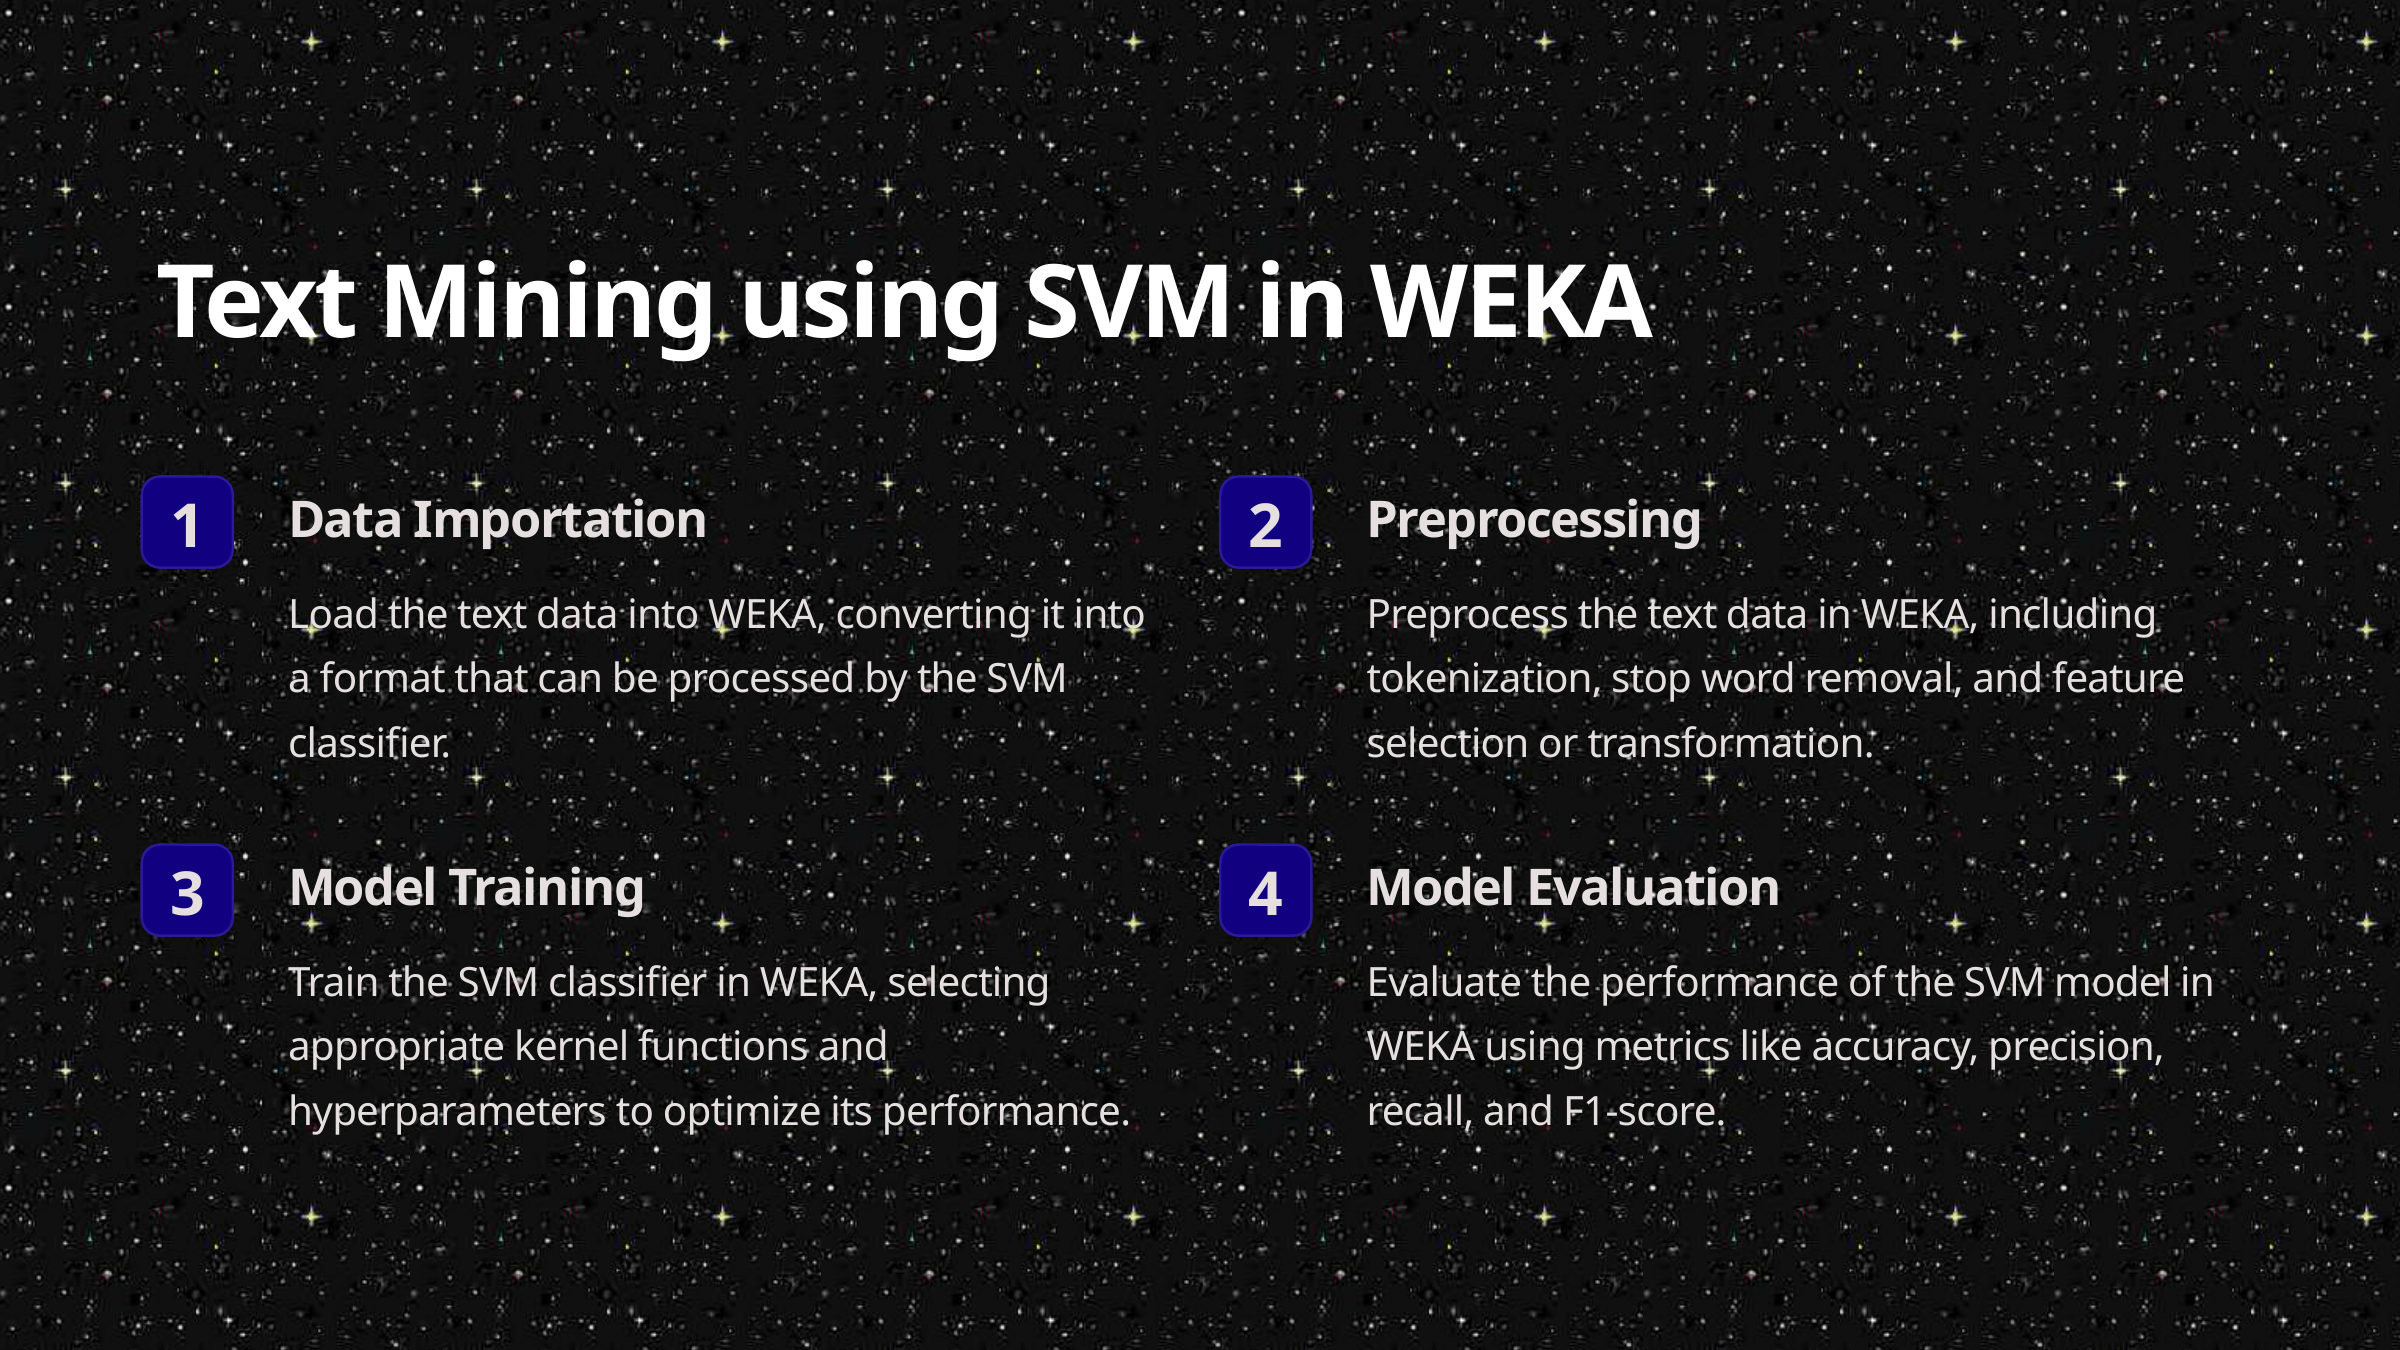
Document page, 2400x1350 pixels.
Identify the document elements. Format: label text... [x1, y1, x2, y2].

text_box [0, 0, 2400, 1350]
text_box Evaluate the performance of the SVM model in WEKA using metrics like accuracy, precision, recall, and F1-score. [1351, 932, 2259, 1127]
text_box 1 [173, 491, 202, 553]
text_box Load the text data into WEKA, converting it into a format that can be processed by the SVM classifier. [273, 564, 1180, 759]
text_box Text Mining using SVM in WEKA [141, 223, 1638, 350]
text_box 2 [1247, 491, 1284, 553]
text_box 3 [168, 859, 207, 921]
text_box [1220, 476, 1312, 568]
text_box Model Training [273, 844, 780, 908]
text_box 4 [1246, 859, 1286, 921]
text_box Data Importation [273, 476, 780, 540]
text_box Train the SVM classifier in WEKA, selecting appropriate kernel functions and hyperparameters to optimize its performance. [273, 932, 1180, 1127]
text_box [1220, 844, 1312, 936]
text_box Preprocessing [1351, 476, 1859, 540]
text_box Preprocess the text data in WEKA, including tokenization, stop word removal, and feature selection or transformation. [1351, 564, 2259, 759]
text_box [141, 844, 233, 936]
text_box Model Evaluation [1351, 844, 1859, 908]
text_box [141, 476, 233, 568]
